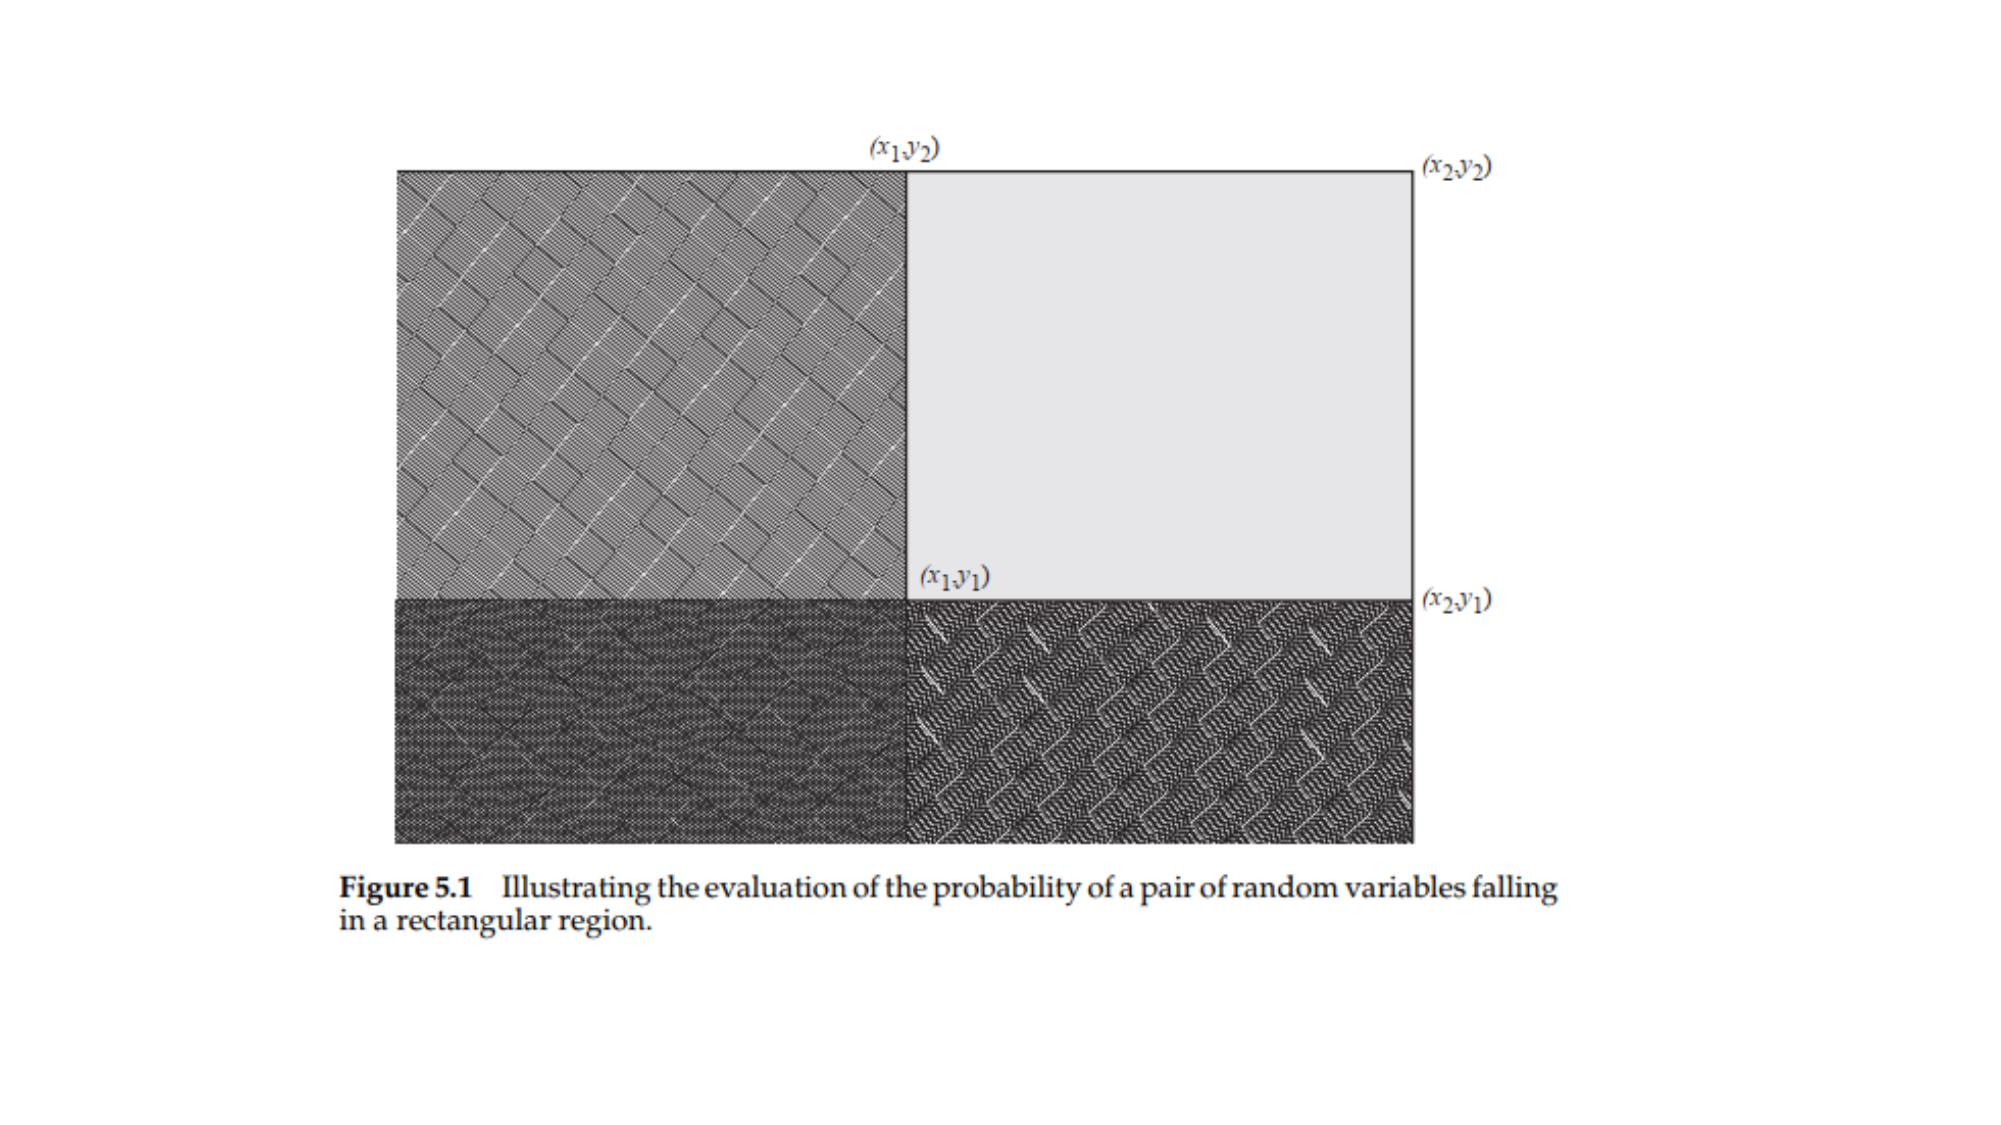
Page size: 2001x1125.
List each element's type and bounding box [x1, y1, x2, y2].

picture [324, 85, 1579, 967]
